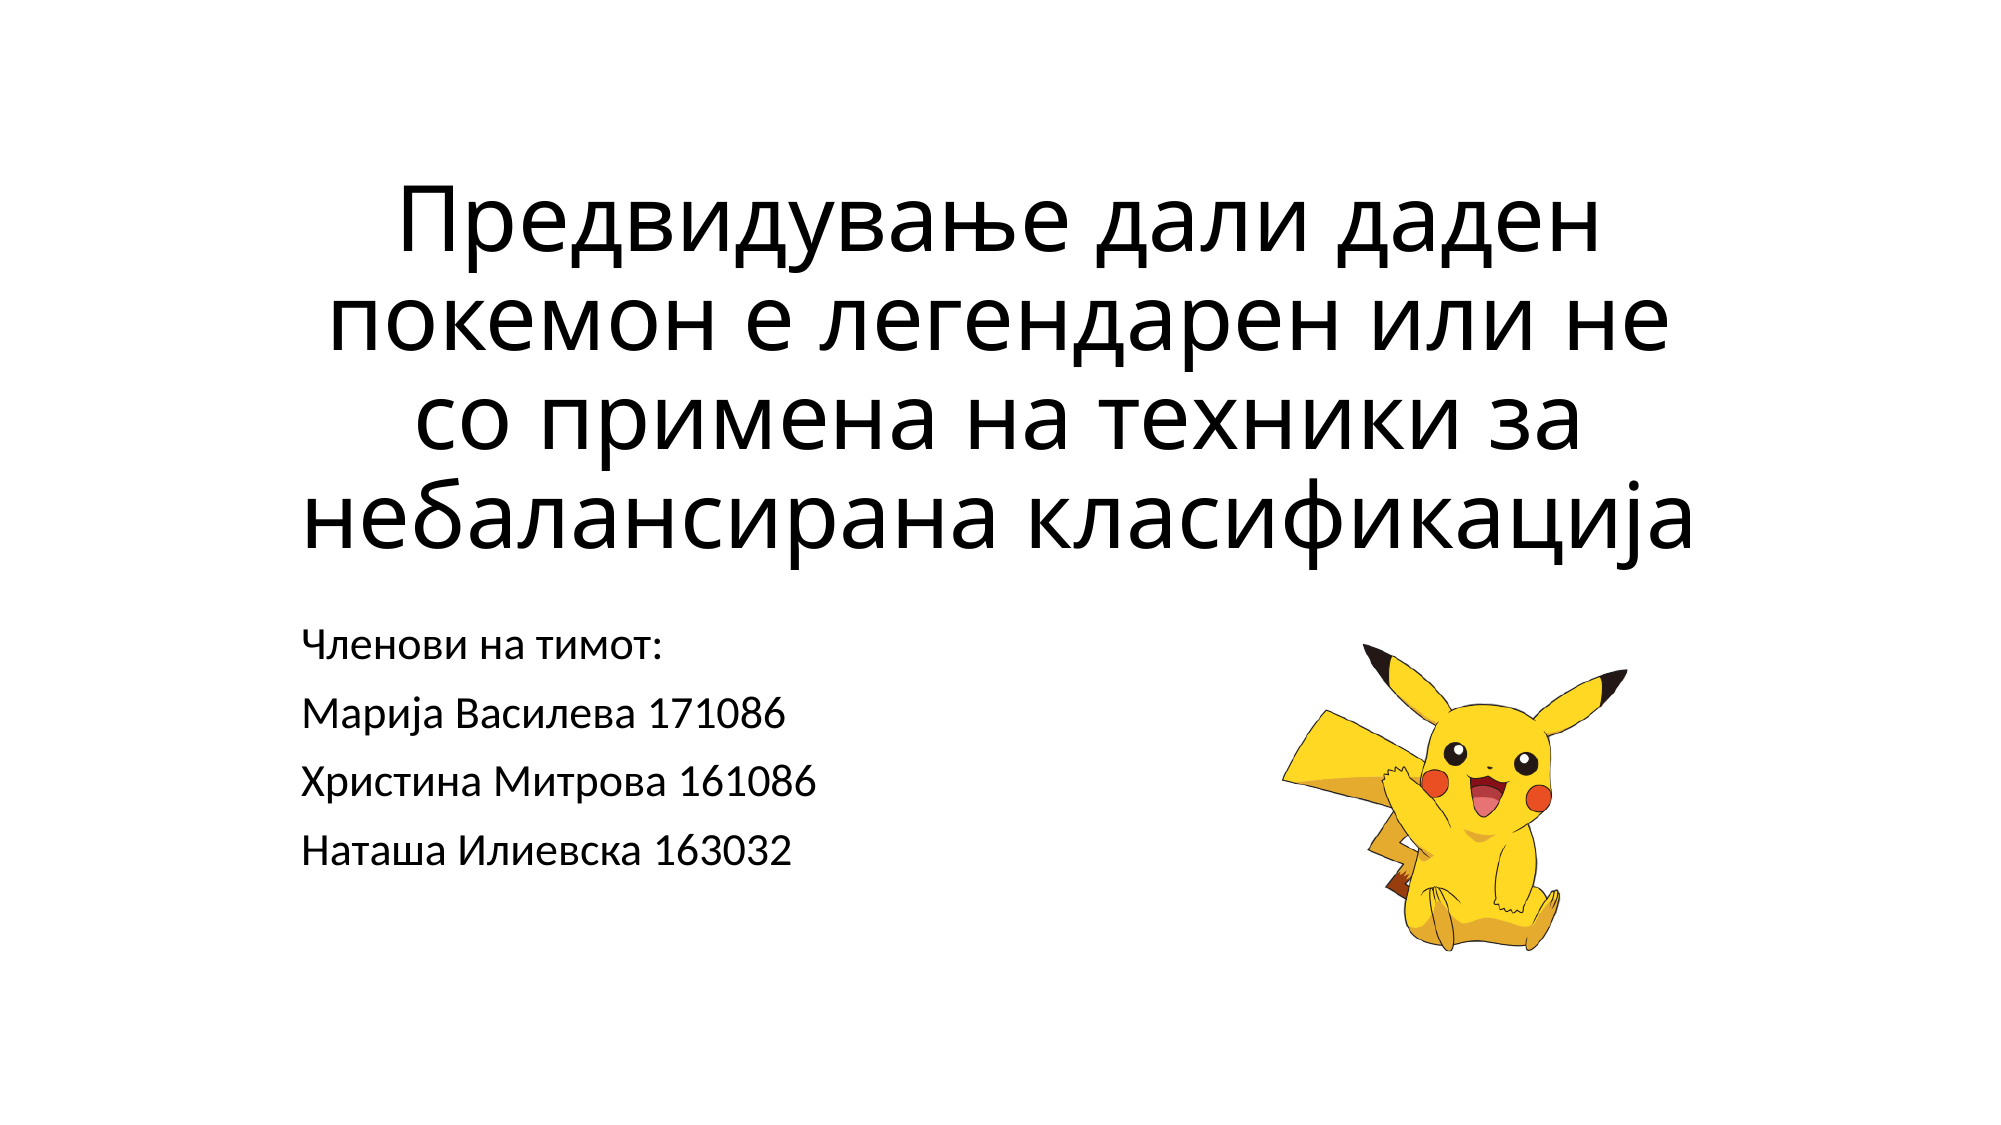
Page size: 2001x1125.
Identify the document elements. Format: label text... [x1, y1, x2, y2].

subtitle Членови на тимот: Марија Василева 171086 Христина Митрова 161086 Наташа Илиевска 163032 [285, 612, 1715, 884]
picture [1281, 643, 1628, 952]
title Предвидување дали даден покемон е легендарен или не со примена на техники за небалансирана класификација [249, 184, 1750, 576]
